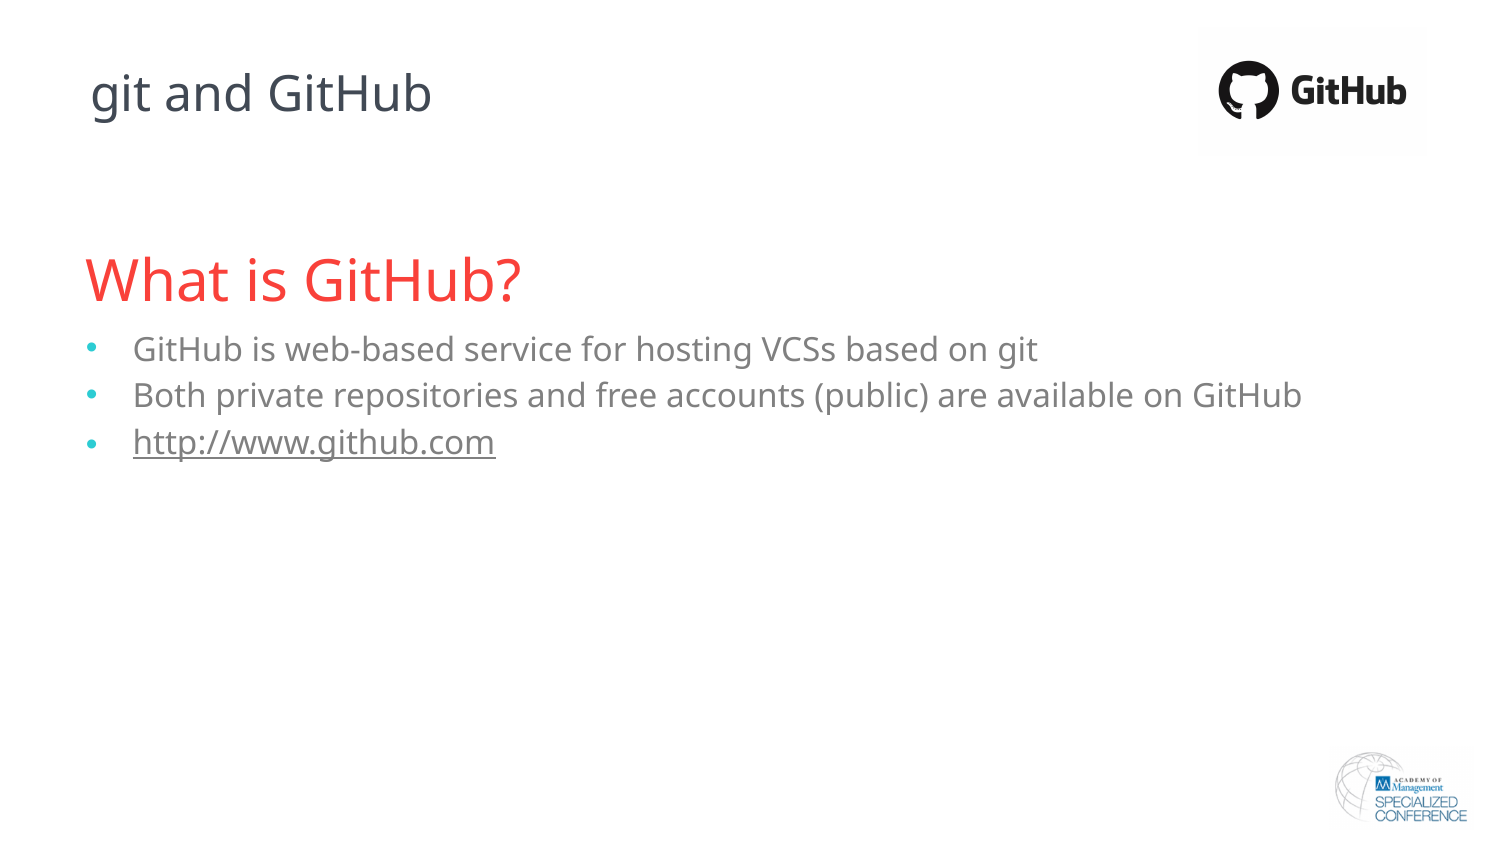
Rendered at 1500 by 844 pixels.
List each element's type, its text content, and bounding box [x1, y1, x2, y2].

title git and GitHub [75, 41, 1192, 142]
list GitHub is web-based service for hosting VCSs based on git Both private repositories and free accounts (public) are available on GitHub http://www.github.com [70, 320, 1426, 776]
list What is GitHub? [70, 246, 1426, 320]
picture [1197, 27, 1427, 156]
picture [1329, 746, 1474, 830]
